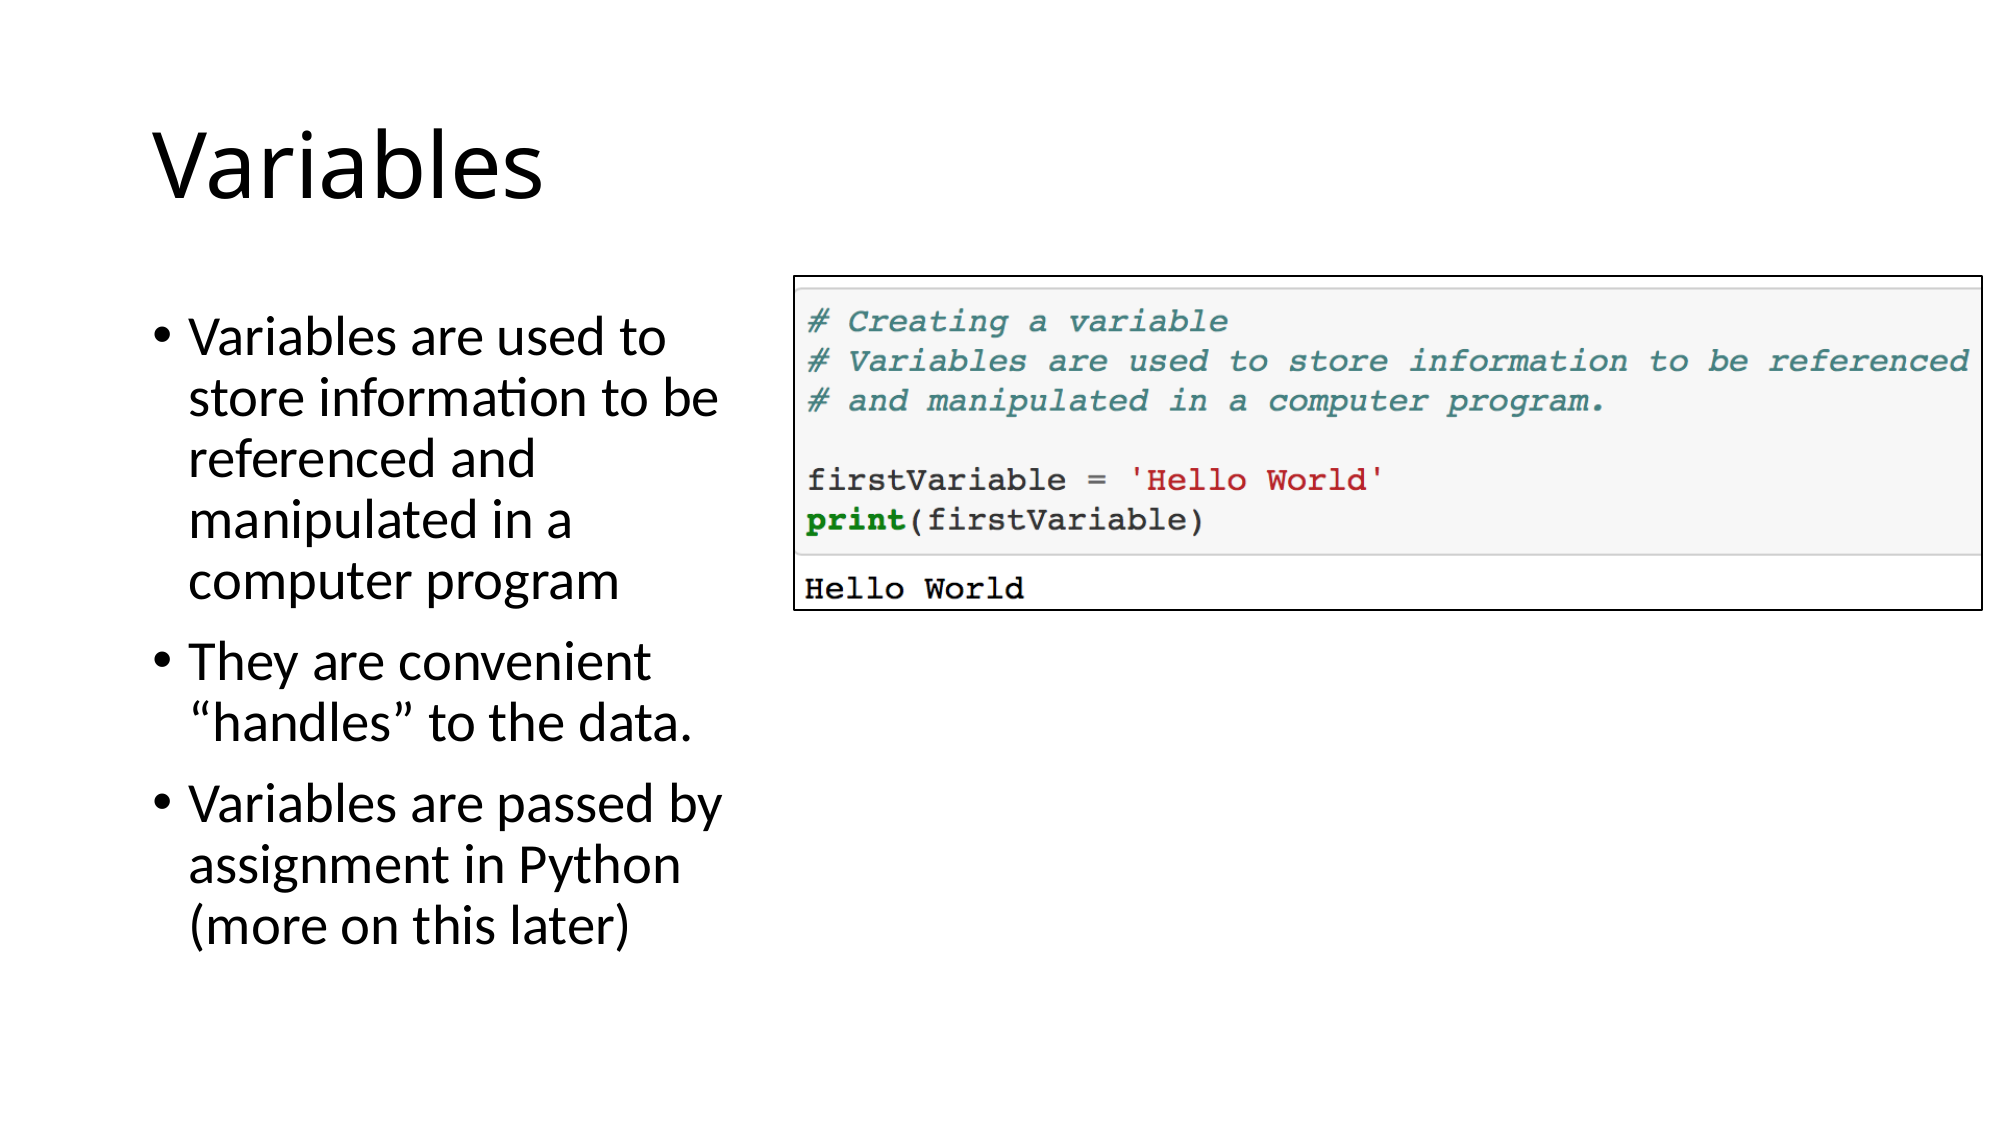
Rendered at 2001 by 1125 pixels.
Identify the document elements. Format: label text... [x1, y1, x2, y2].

picture [795, 277, 1981, 609]
list Variables are used to store information to be referenced and manipulated in a computer program They are convenient “handles” to the data. Variables are passed by assignment in Python (more on this later) [137, 299, 750, 1014]
title Variables [137, 59, 1863, 278]
